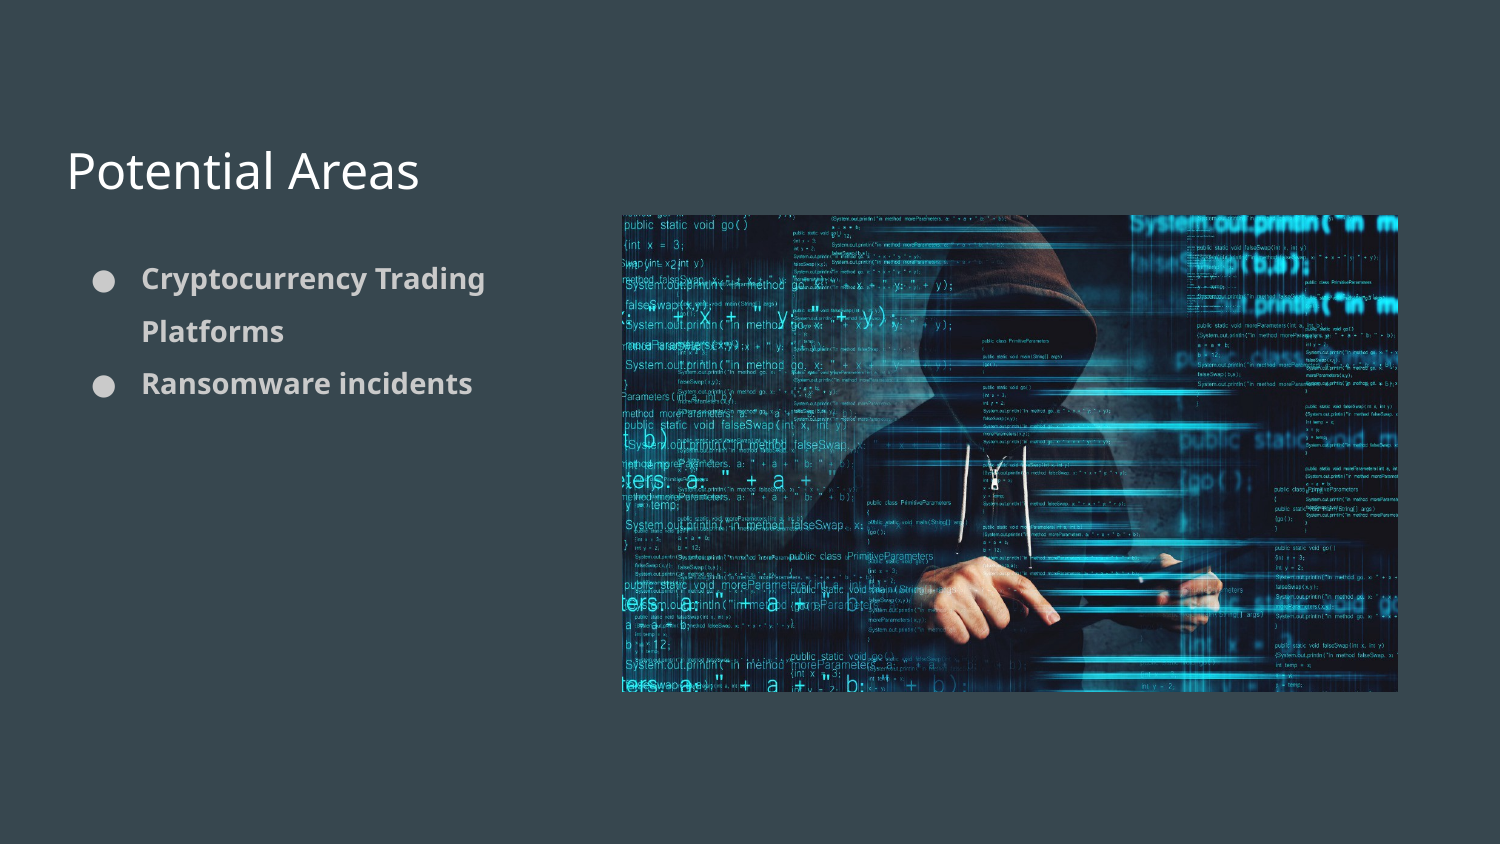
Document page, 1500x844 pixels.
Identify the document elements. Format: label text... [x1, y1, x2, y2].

list Cryptocurrency Trading Platforms Ransomware incidents [51, 227, 512, 750]
picture [622, 214, 1398, 693]
title Potential Areas [51, 91, 512, 216]
